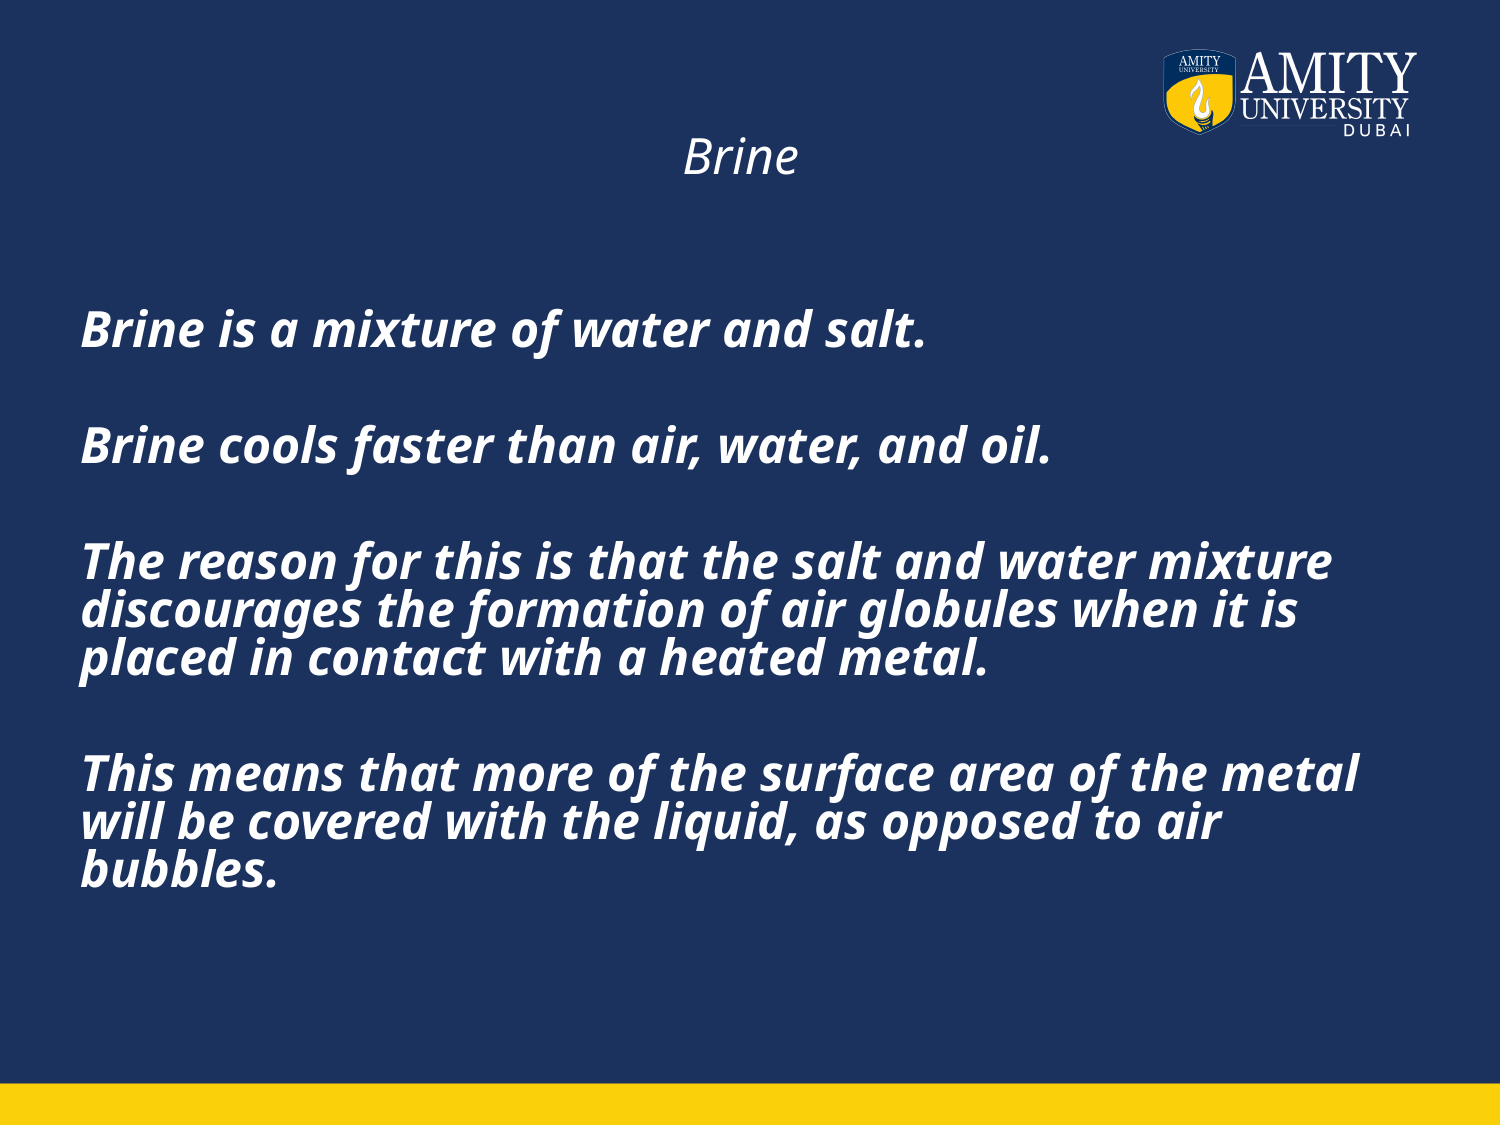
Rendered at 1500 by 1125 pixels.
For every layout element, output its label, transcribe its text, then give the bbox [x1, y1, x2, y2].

list Brine is a mixture of water and salt. Brine cools faster than air, water, and oil. The reason for this is that the salt and water mixture discourages the formation of air globules when it is placed in contact with a heated metal. This means that more of the surface area of the metal will be covered with the liquid, as opposed to air bubbles. [65, 301, 1416, 443]
picture [0, 0, 1500, 1125]
title Brine [65, 116, 1416, 204]
